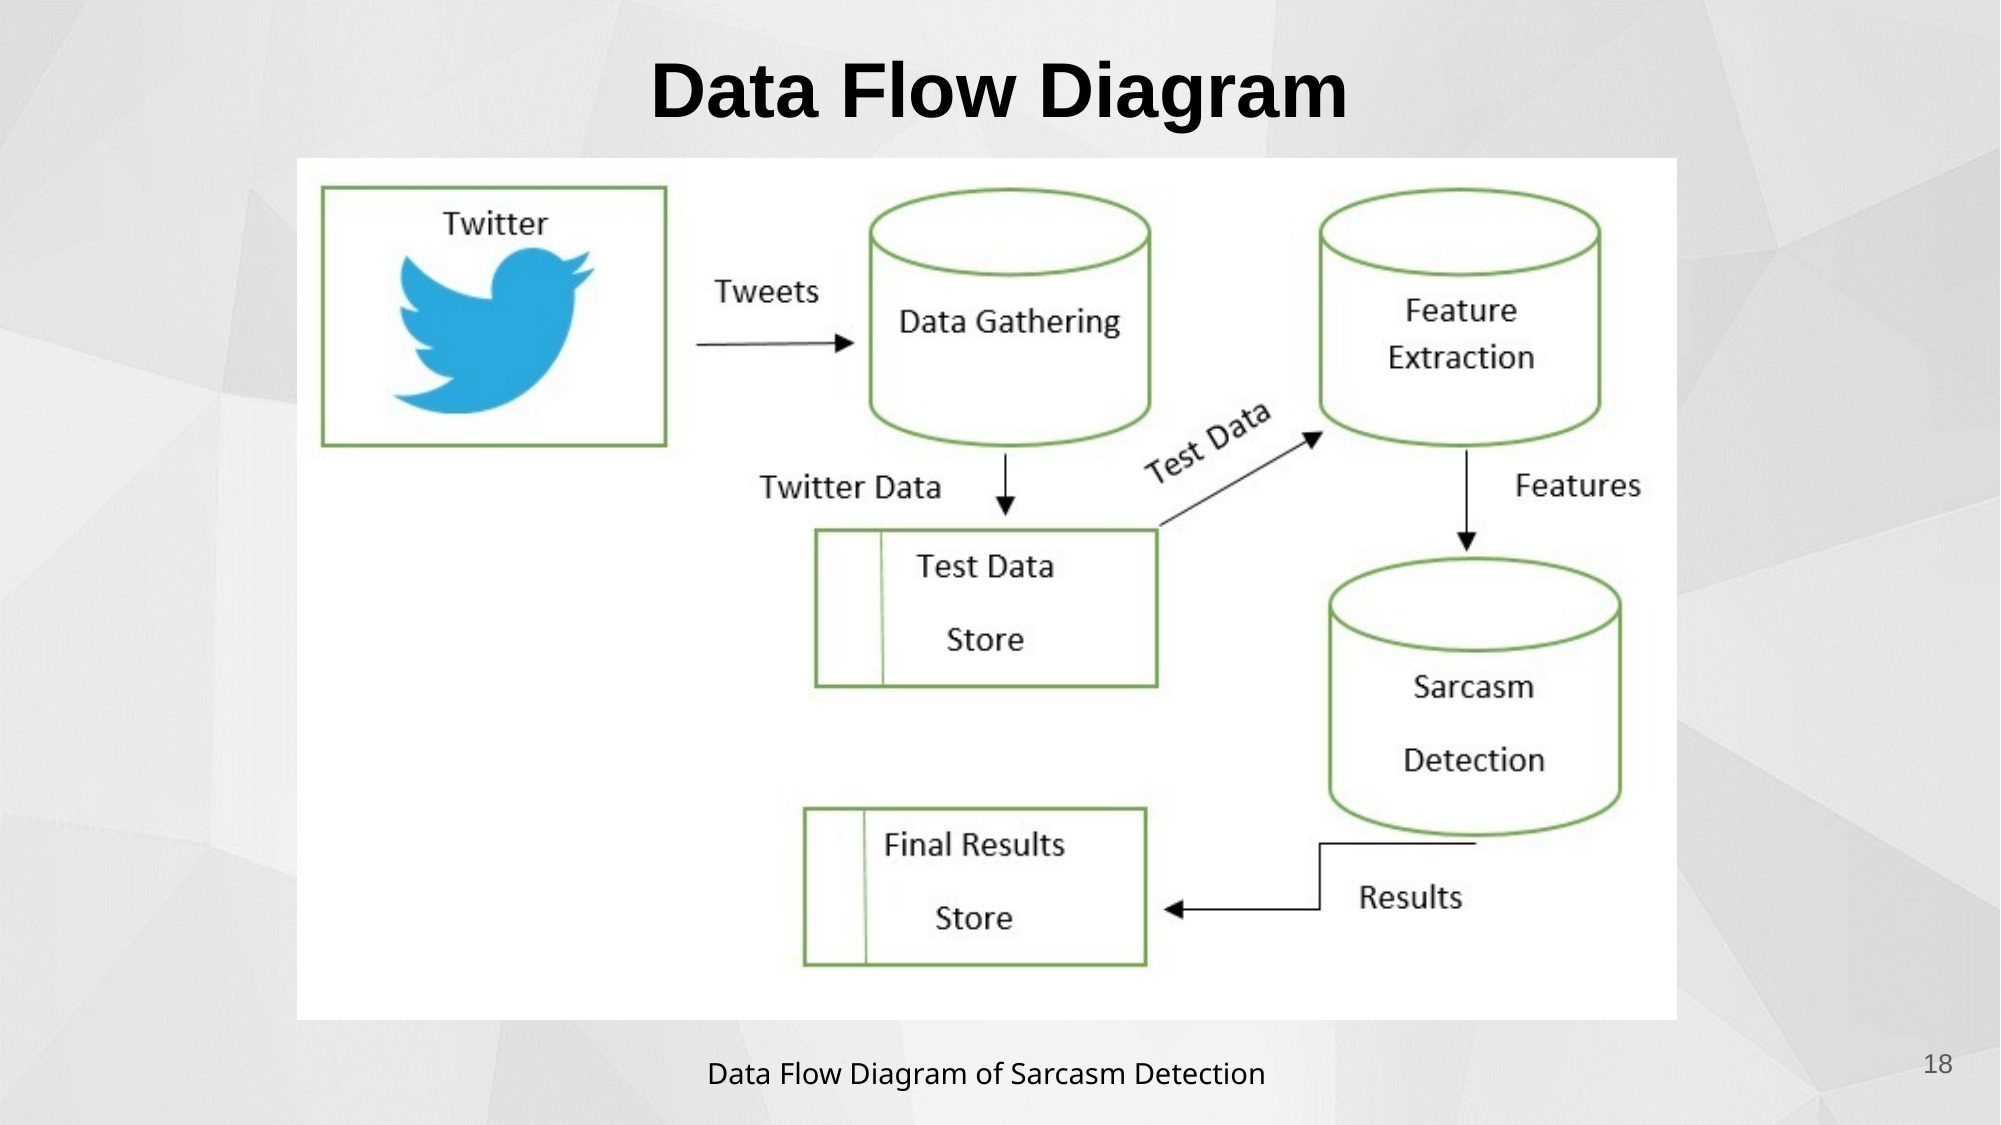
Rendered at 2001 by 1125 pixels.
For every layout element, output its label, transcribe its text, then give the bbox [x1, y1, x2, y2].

slide_number ‹#› [1853, 1019, 1974, 1106]
picture [0, 0, 2001, 1125]
text_box Data Flow Diagram of Sarcasm Detection [650, 1040, 1323, 1106]
title Data Flow Diagram [68, 19, 1932, 179]
